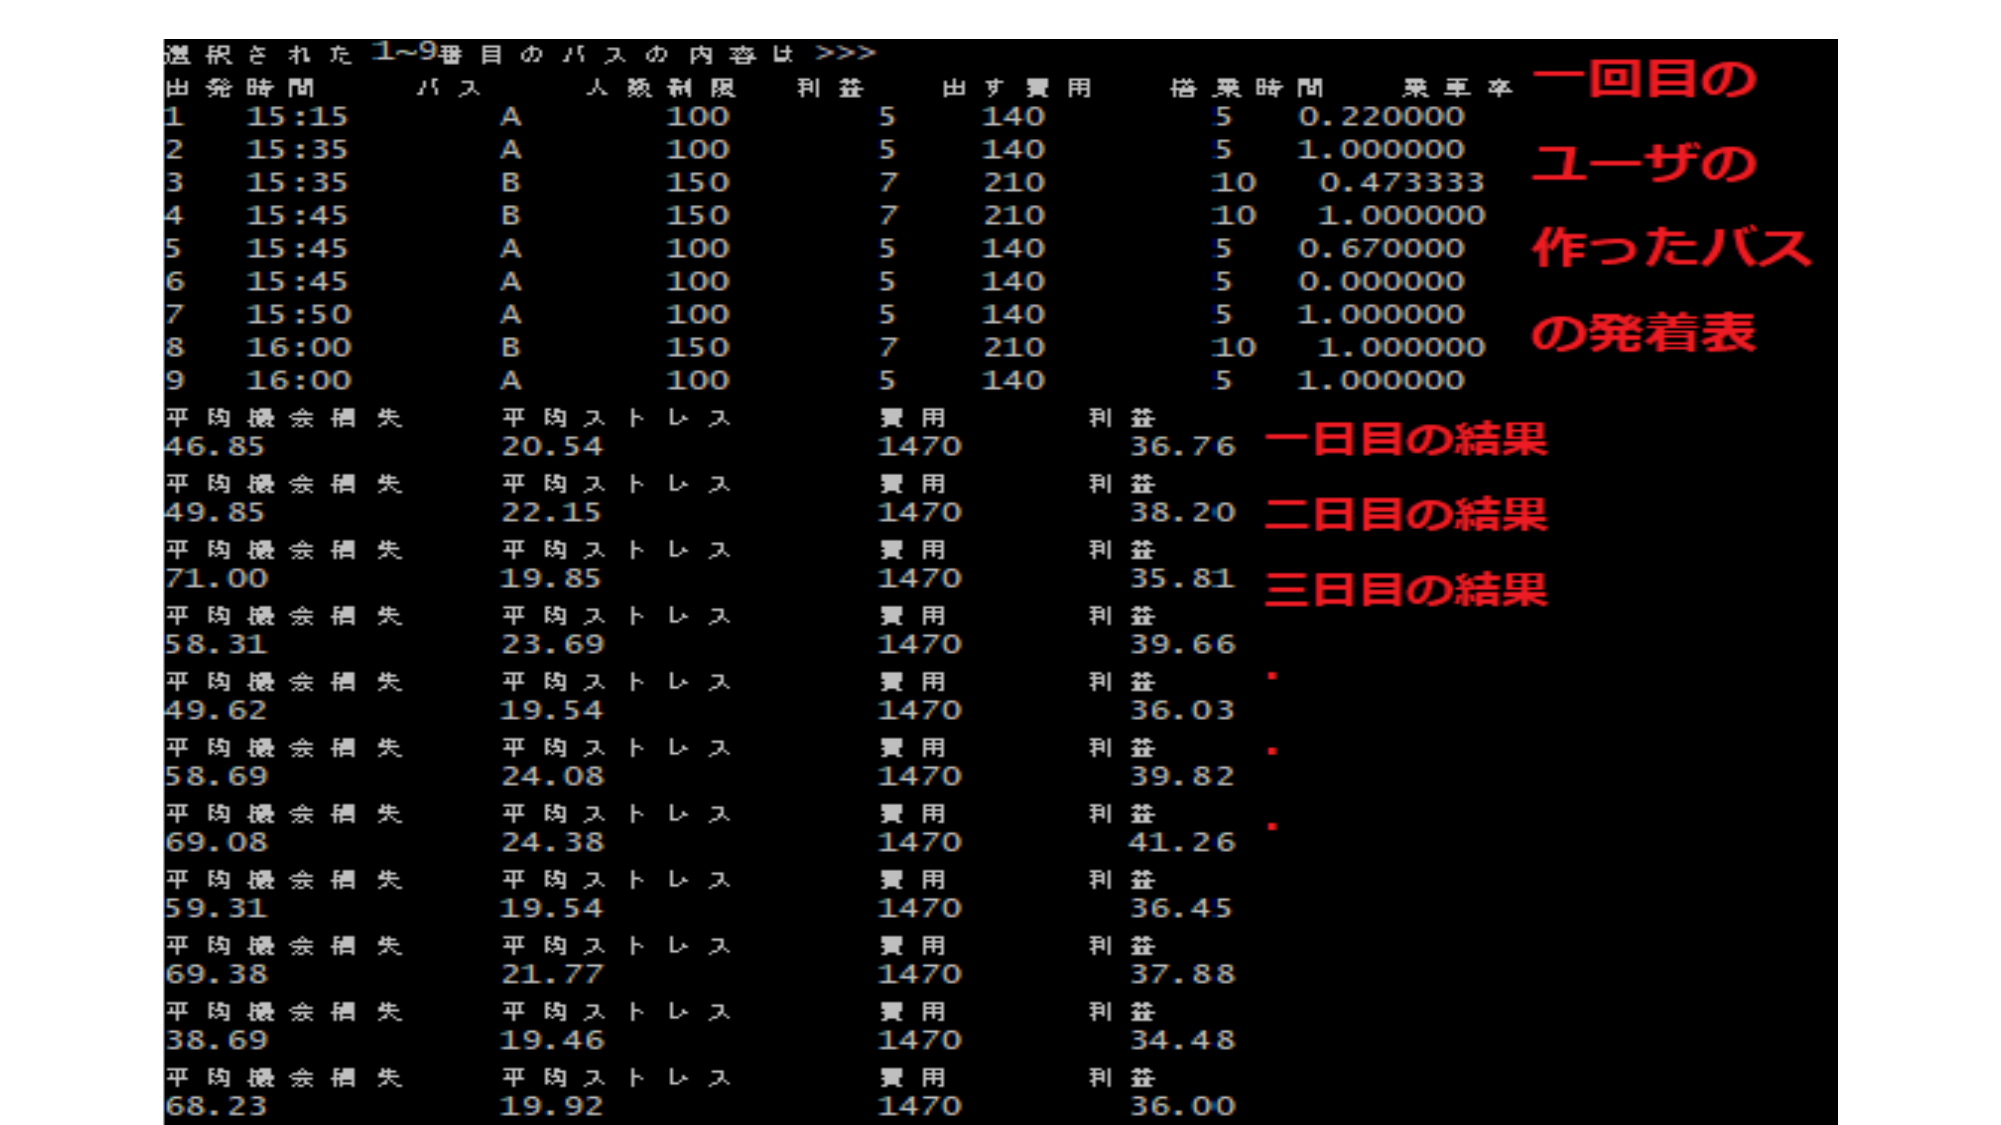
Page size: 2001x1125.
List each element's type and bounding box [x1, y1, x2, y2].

picture [162, 39, 1838, 1125]
